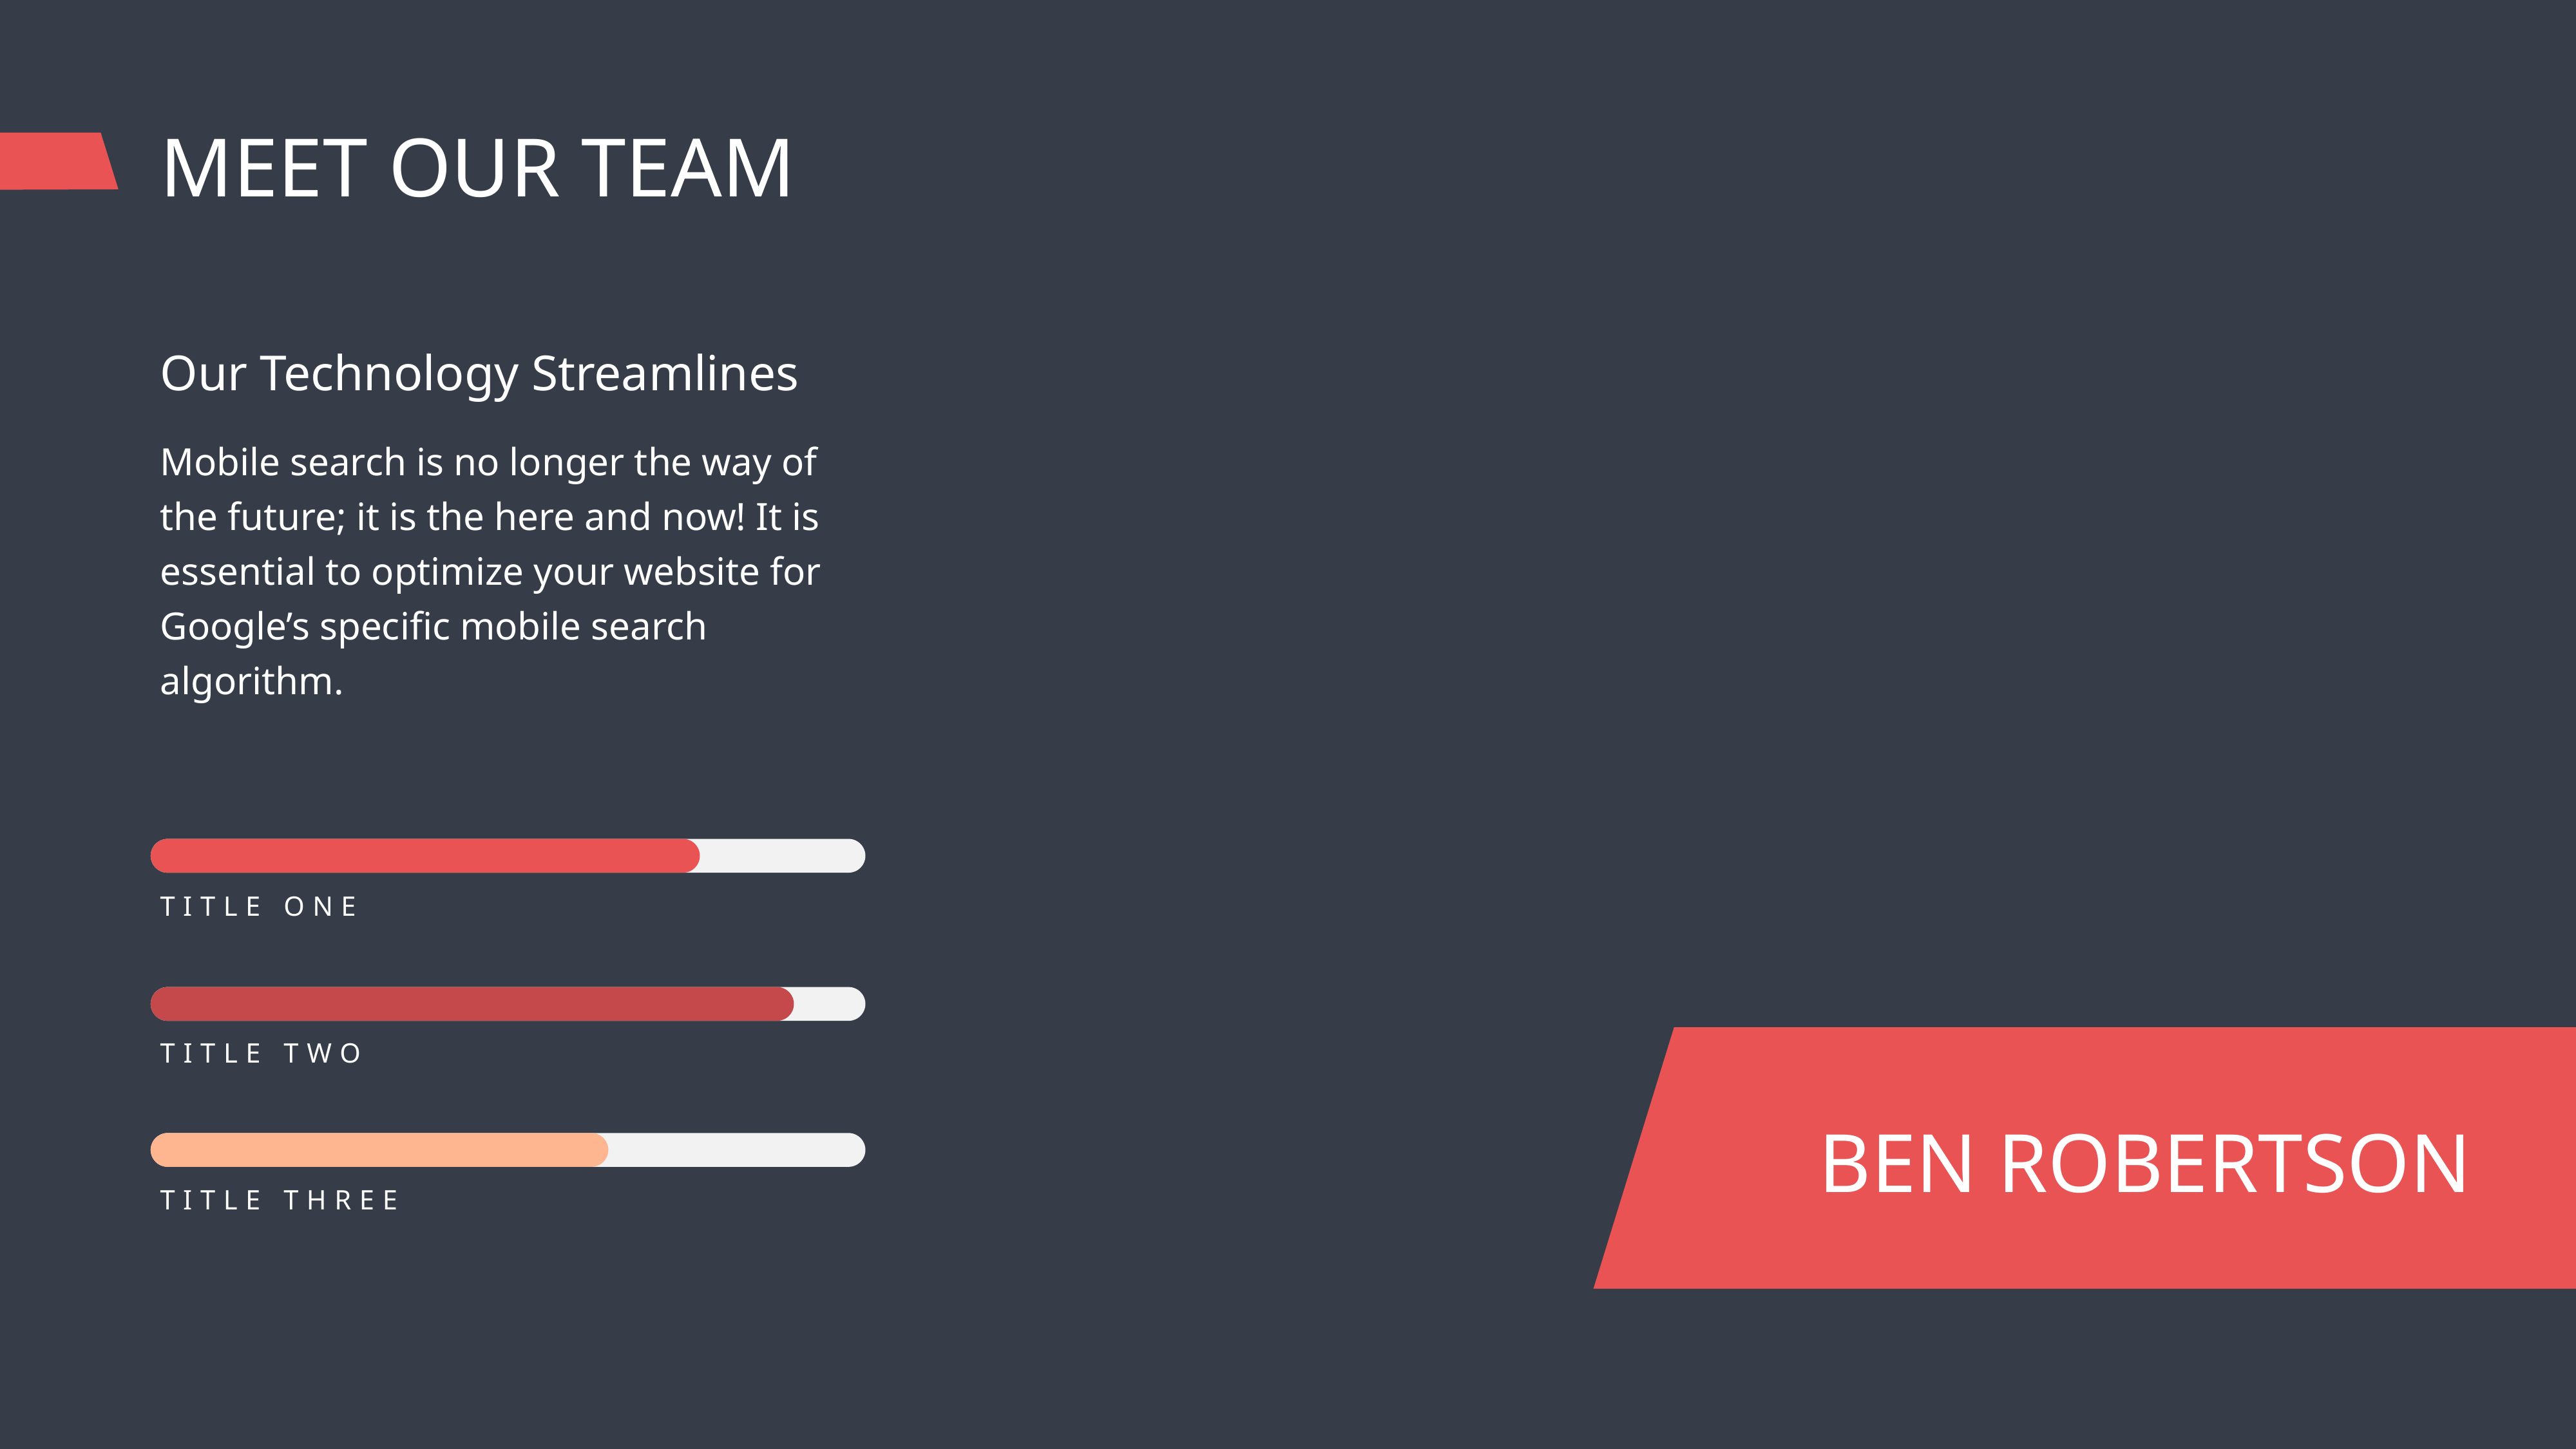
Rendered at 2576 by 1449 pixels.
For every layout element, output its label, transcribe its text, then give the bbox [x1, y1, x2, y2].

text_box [150, 987, 866, 1021]
text_box [0, 131, 120, 191]
text_box TITLE TWO [150, 1030, 418, 1073]
text_box MEET OUR TEAM [150, 111, 870, 218]
picture [1103, 0, 2576, 1449]
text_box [150, 341, 879, 650]
text_box TITLE THREE [150, 1178, 471, 1220]
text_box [150, 838, 866, 873]
text_box TITLE ONE [150, 884, 419, 927]
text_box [150, 1133, 866, 1167]
